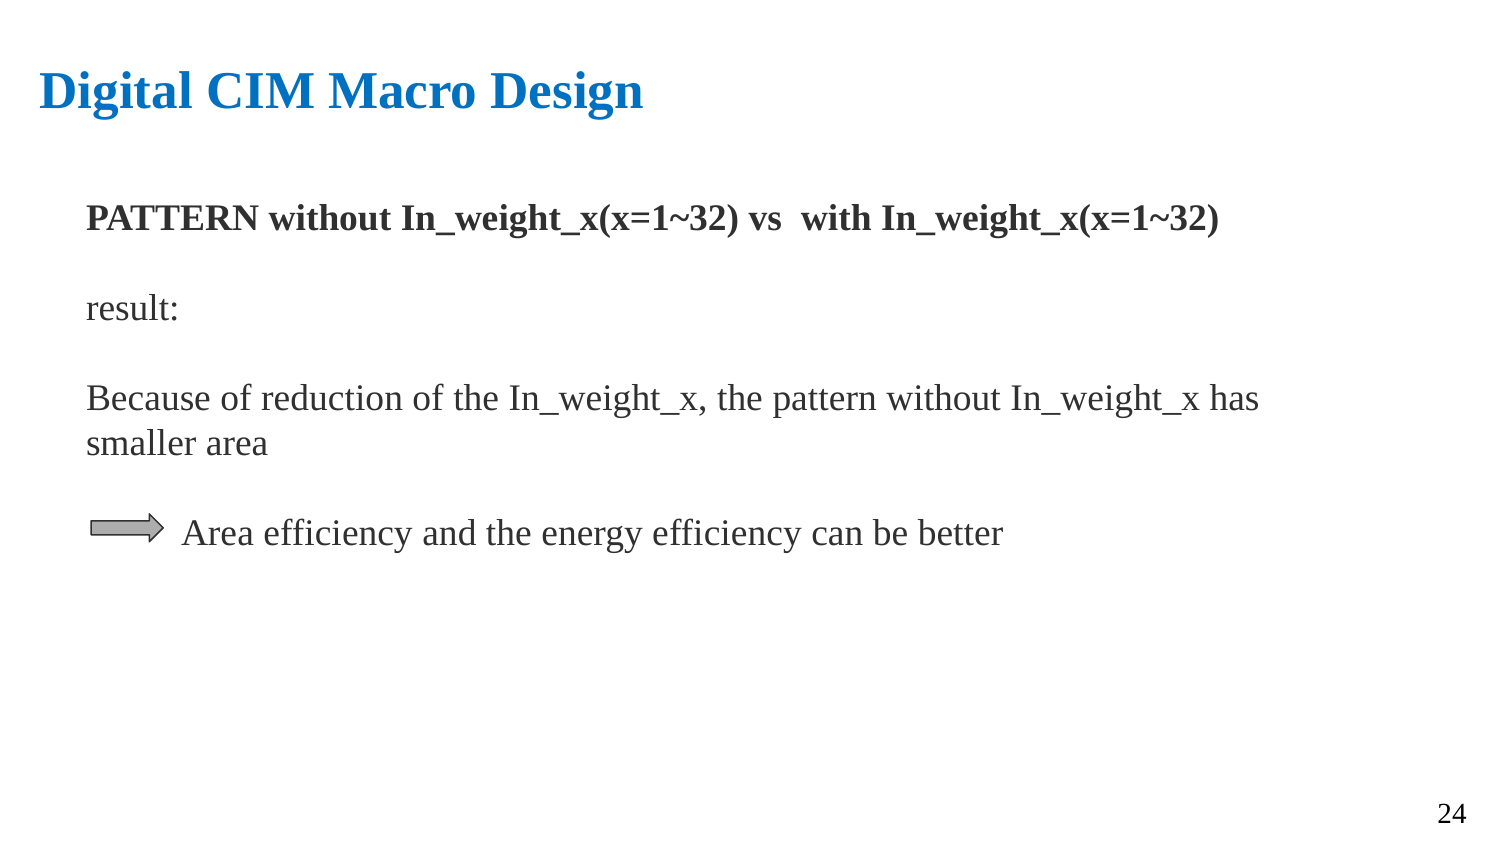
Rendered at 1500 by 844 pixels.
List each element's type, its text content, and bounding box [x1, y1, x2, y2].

title Digital CIM Macro Design [24, 40, 1423, 135]
text_box 24 [1422, 786, 1500, 837]
text_box [91, 513, 164, 542]
text_box PATTERN without In_weight_x(x=1~32) vs with In_weight_x(x=1~32) result: Because of reduction of the In_weight_x, the pattern without In_weight_x has smaller area Area efficiency and the energy efficiency can be better [71, 178, 1394, 844]
